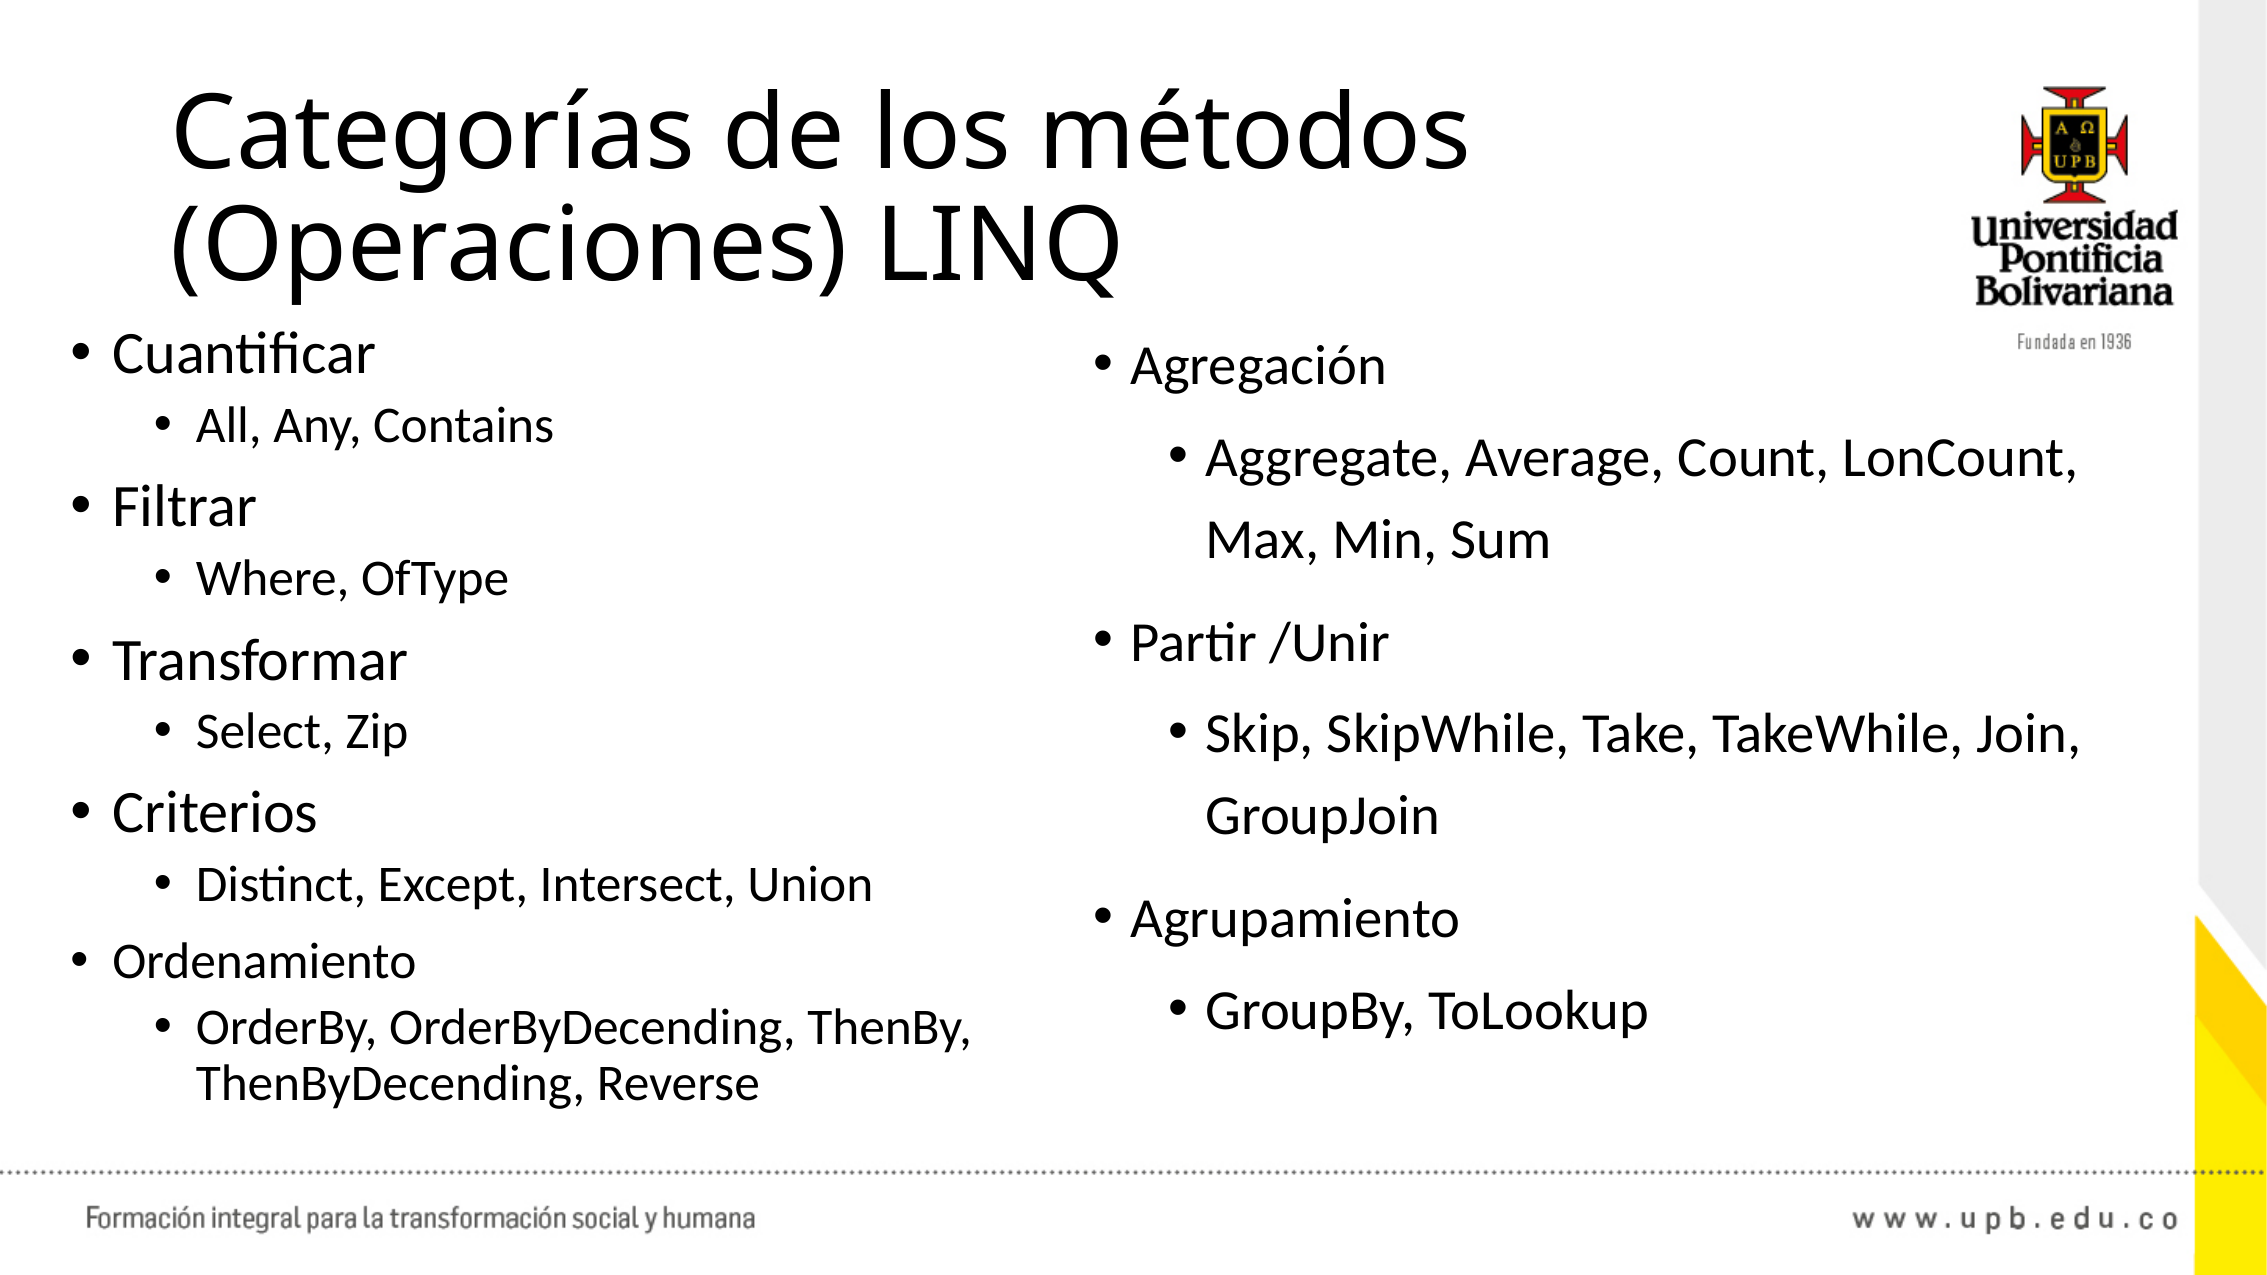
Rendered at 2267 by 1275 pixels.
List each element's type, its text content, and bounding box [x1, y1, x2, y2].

title Categorías de los métodos (Operaciones) LINQ [155, 67, 2111, 315]
picture [0, 0, 2267, 1275]
text_box Agregación Aggregate, Average, Count, LonCount, Max, Min, Sum Partir /Unir Skip, SkipWhile, Take, TakeWhile, Join, GroupJoin Agrupamiento GroupBy, ToLookup [1093, 314, 2182, 1128]
list Cuantificar All, Any, Contains Filtrar Where, OfType Transformar Select, Zip Criterios Distinct, Except, Intersect, Union Ordenamiento OrderBy, OrderByDecending, ThenBy, ThenByDecending, Reverse [55, 314, 996, 1128]
